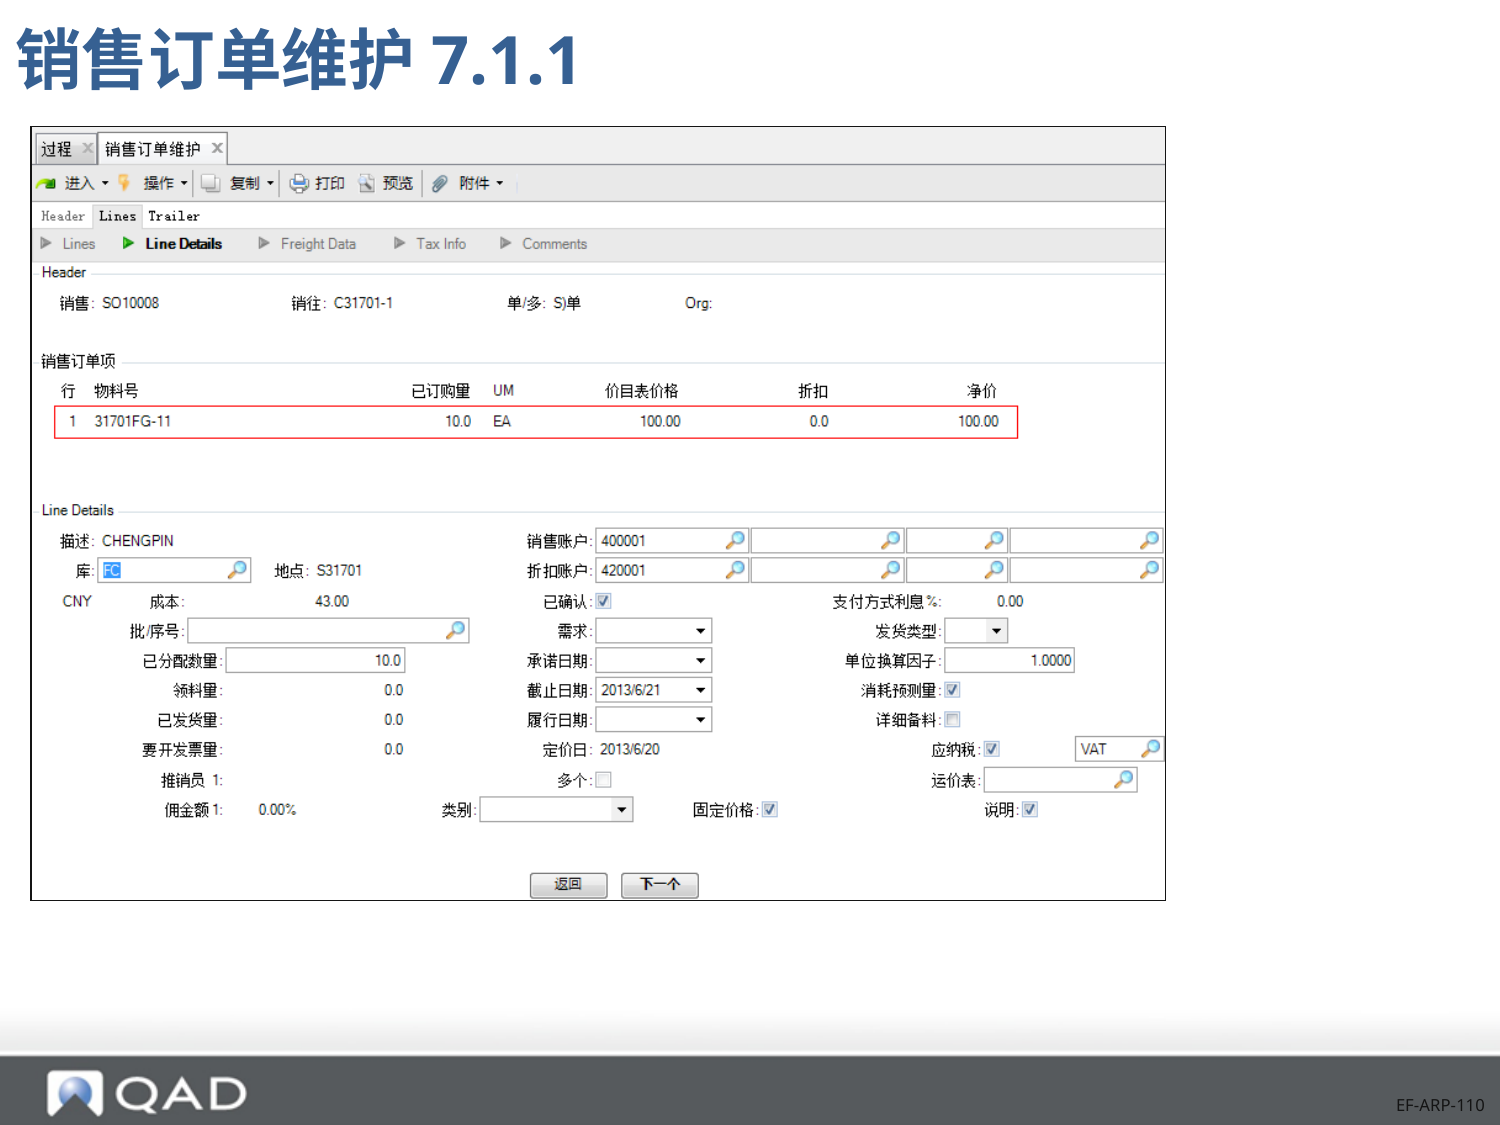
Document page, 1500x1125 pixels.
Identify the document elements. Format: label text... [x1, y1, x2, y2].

picture [0, 987, 1500, 1125]
title 销售订单维护7.1.1 [0, 0, 1350, 117]
footer EF-ARP-110 [1350, 1088, 1500, 1125]
picture [31, 126, 1166, 901]
